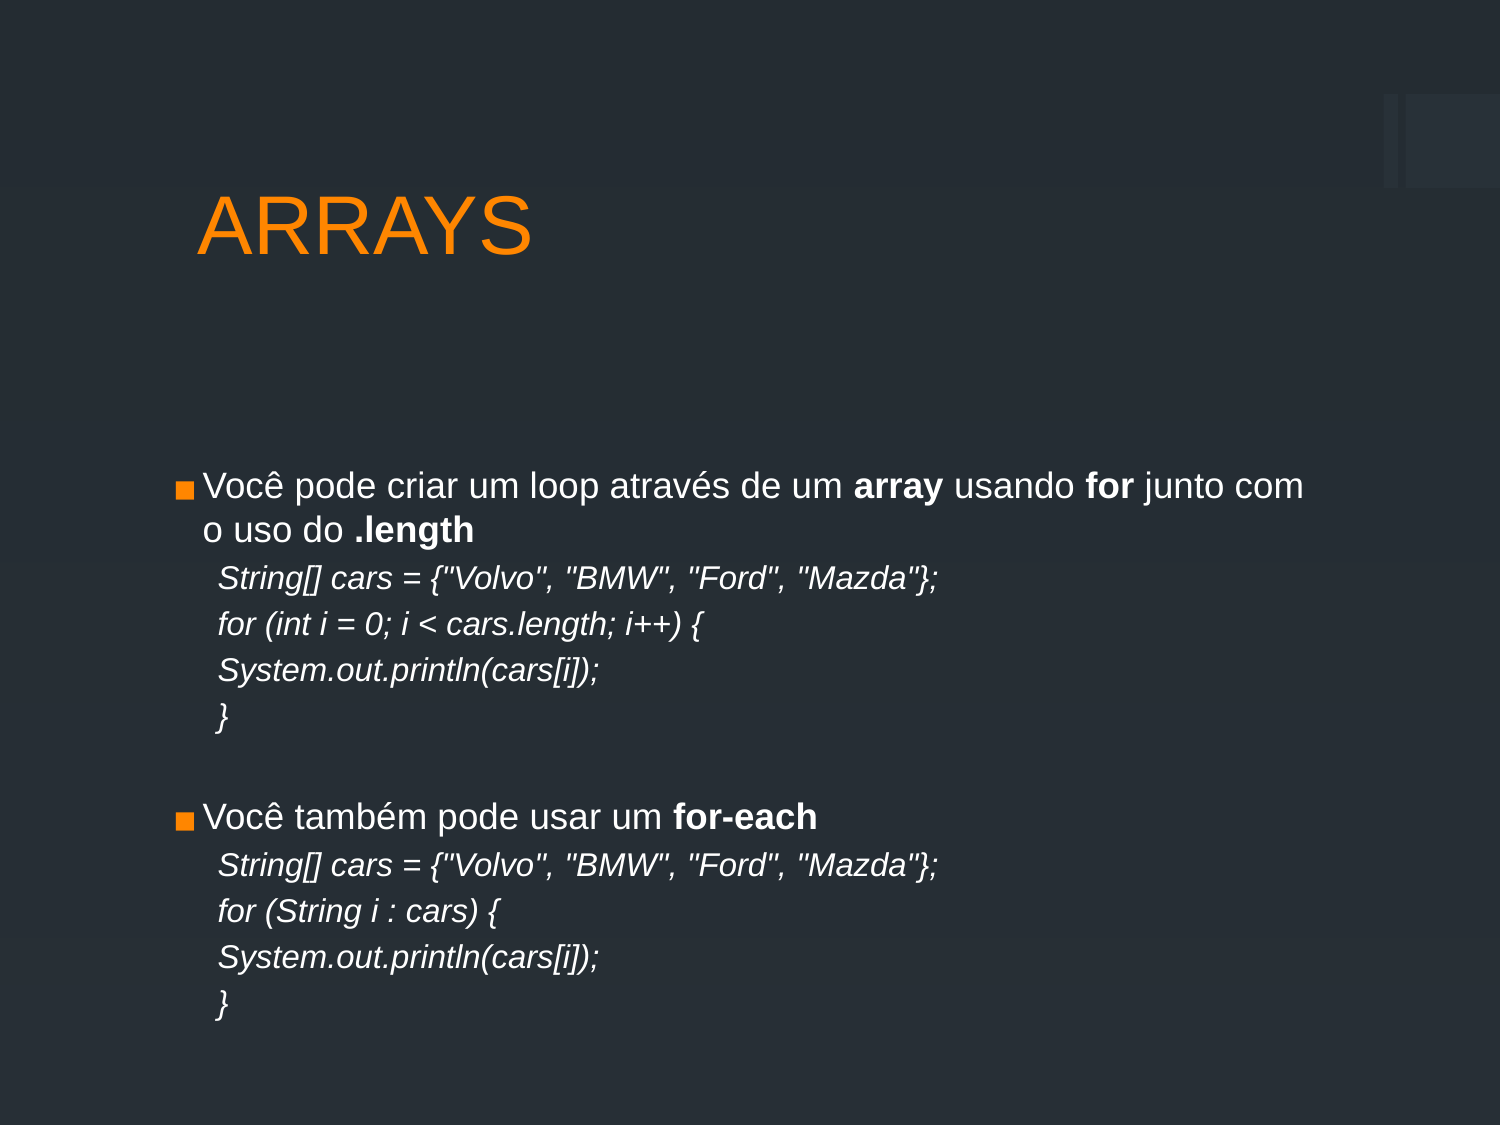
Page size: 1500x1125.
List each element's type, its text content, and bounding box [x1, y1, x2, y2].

list Você pode criar um loop através de um array usando for junto com o uso do .length String[] cars = {"Volvo", "BMW", "Ford", "Mazda"}; for (int i = 0; i < cars.length; i++) { System.out.println(cars[i]); } Você também pode usar um for-each String[] cars = {"Volvo", "BMW", "Ford", "Mazda"}; for (String i : cars) { System.out.println(cars[i]); } [150, 454, 1350, 1035]
title ARRAYS [183, 90, 1383, 280]
